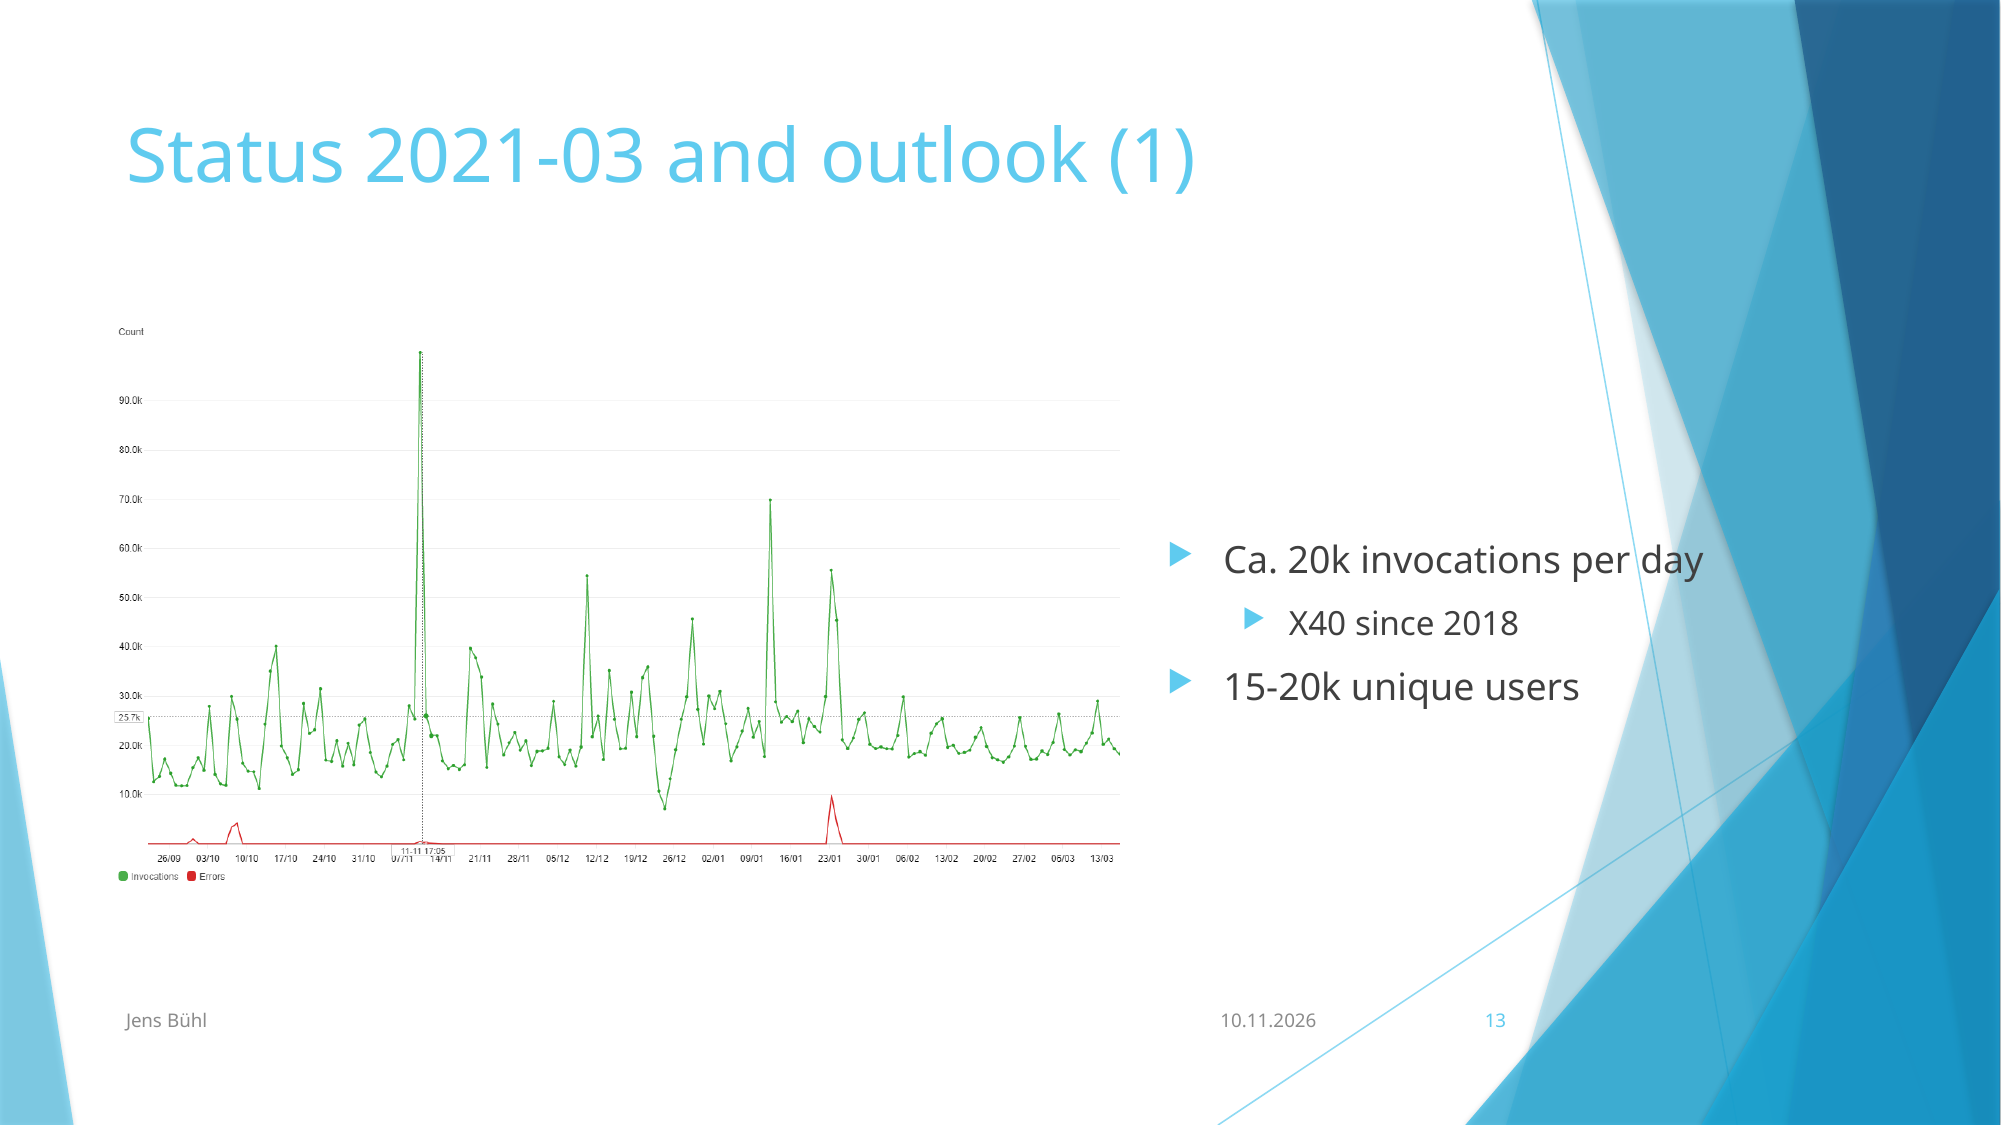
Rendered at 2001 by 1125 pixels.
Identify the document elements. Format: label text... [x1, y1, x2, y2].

title Status 2021-03 and outlook (1) [111, 99, 1522, 317]
list Ca. 20k invocations per day X40 since 2018 15-20k unique users [1152, 528, 1786, 1005]
slide_number 13 [1409, 991, 1522, 1051]
footer Jens Bühl [111, 991, 1145, 1051]
picture [110, 316, 1121, 890]
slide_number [1181, 991, 1332, 1051]
